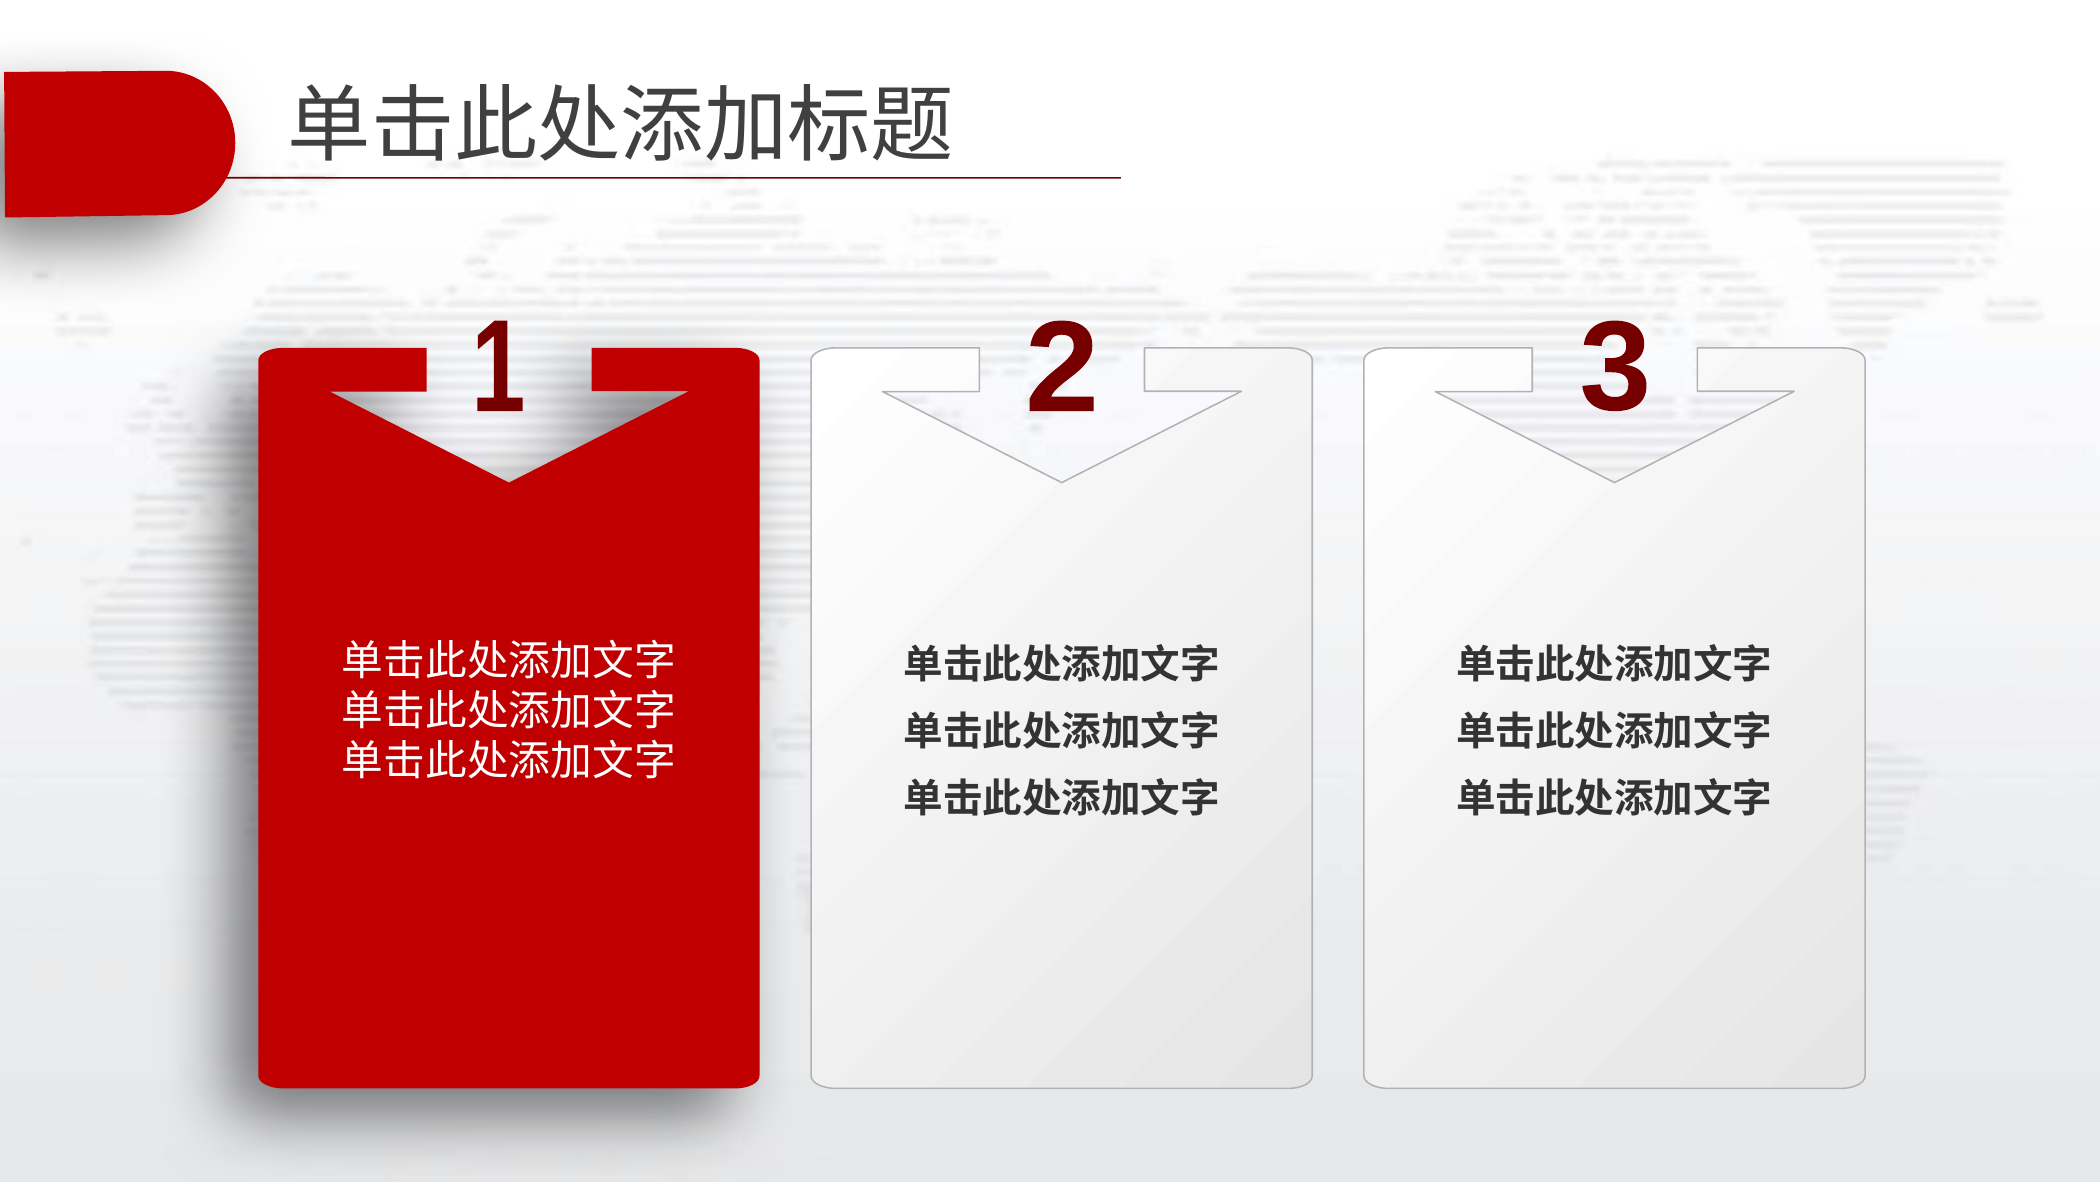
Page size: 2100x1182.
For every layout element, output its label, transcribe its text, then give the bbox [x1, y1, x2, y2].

text_box 单击此处添加文字 单击此处添加文字 单击此处添加文字 [848, 629, 1276, 830]
text_box 单击此处添加文字 单击此处添加文字 单击此处添加文字 [293, 553, 724, 864]
title 单击此处添加标题 [270, 47, 1691, 196]
picture [0, 0, 2100, 1182]
text_box [811, 347, 1313, 1089]
text_box [1363, 347, 1866, 1089]
text_box [256, 345, 762, 1091]
text_box 单击此处添加文字 单击此处添加文字 单击此处添加文字 [1400, 629, 1828, 830]
